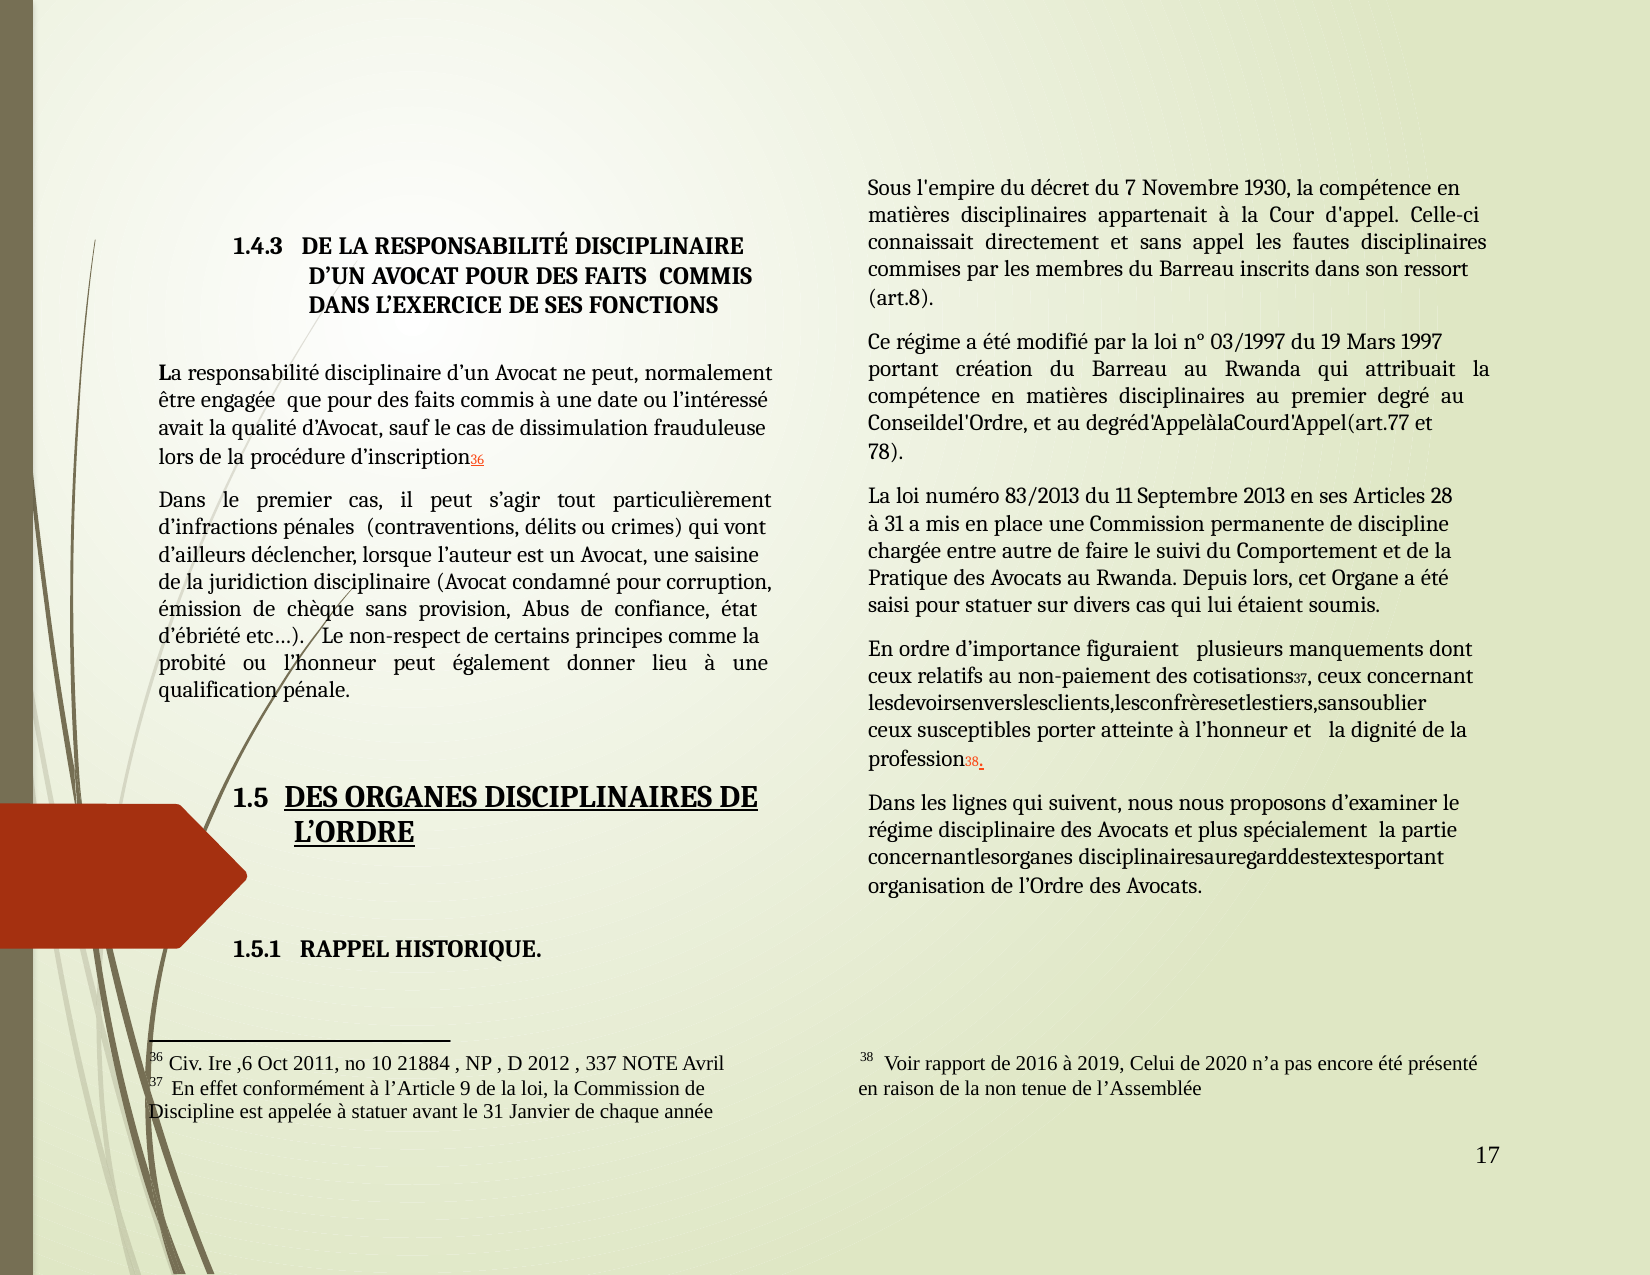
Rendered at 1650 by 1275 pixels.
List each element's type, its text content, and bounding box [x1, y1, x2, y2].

text_box Voir rapport de 2016 à 2019, Celui de 2020 n’a pas encore été présenté [884, 1056, 1479, 1083]
text_box En effet conformément à l’Article 9 de la loi, la Commission de [171, 1081, 706, 1104]
text_box 37 [149, 1079, 163, 1097]
text_box 17 [1475, 1147, 1500, 1177]
text_box 36 [149, 1054, 163, 1072]
text_box Sous l'empire du décret du 7 Novembre 1930, la compétence en matières disciplinaires appartenait à la Cour d'appel. Celle-ci connaissait directement et sans appel les fautes disciplinaires commises par les membres du Barreau inscrits dans son ressort (art.8). Ce régime a été modifié par la loi n° 03/1997 du 19 Mars 1997 portant création du Barreau au Rwanda qui attribuait la compétence en matières disciplinaires au premier degré au Conseildel'Ordre, et au degréd'AppelàlaCourd'Appel(art.77 et 78). La loi numéro 83/2013 du 11 Septembre 2013 en ses Articles 28 à 31 a mis en place une Commission permanente de discipline chargée entre autre de faire le suivi du Comportement et de la Pratique des Avocats au Rwanda. Depuis lors, cet Organe a été saisi pour statuer sur divers cas qui lui étaient soumis. En ordre d’importance figuraient plusieurs manquements dont ceux relatifs au non-paiement des cotisations37, ceux concernant lesdevoirsenverslesclients,lesconfrèresetlestiers,sansoublier ceux susceptibles porter atteinte à l’honneur et la dignité de la profession38. Dans les lignes qui suivent, nous nous proposons d’examiner le régime disciplinaire des Avocats et plus spécialement la partie concernantlesorganes disciplinairesauregarddestextesportant organisation de l’Ordre des Avocats. [868, 174, 1491, 906]
text_box 1.4.3 DE LA RESPONSABILITÉ DISCIPLINAIRE D’UN AVOCAT POUR DES FAITS COMMIS DANS L’EXERCICE DE SES FONCTIONS La responsabilité disciplinaire d’un Avocat ne peut, normalement être engagée que pour des faits commis à une date ou l’intéressé avait la qualité d’Avocat, sauf le cas de dissimulation frauduleuse lors de la procédure d’inscription36 Dans le premier cas, il peut s’agir tout particulièrement d’infractions pénales (contraventions, délits ou crimes) qui vont d’ailleurs déclencher, lorsque l’auteur est un Avocat, une saisine de la juridiction disciplinaire (Avocat condamné pour corruption, émission de chèque sans provision, Abus de confiance, état d’ébriété etc…). Le non-respect de certains principes comme la probité ou l’honneur peut également donner lieu à une qualification pénale. 1.5 DES ORGANES DISCIPLINAIRES DE L’ORDRE 1.5.1 RAPPEL HISTORIQUE. [158, 233, 773, 973]
text_box en raison de la non tenue de l’Assemblée [858, 1081, 1203, 1108]
text_box 38 [859, 1054, 874, 1072]
text_box Civ. Ire ,6 Oct 2011, no 10 21884 , NP , D 2012 , 337 NOTE Avril [168, 1056, 726, 1083]
text_box Discipline est appelée à statuer avant le 31 Janvier de chaque année [148, 1104, 714, 1131]
